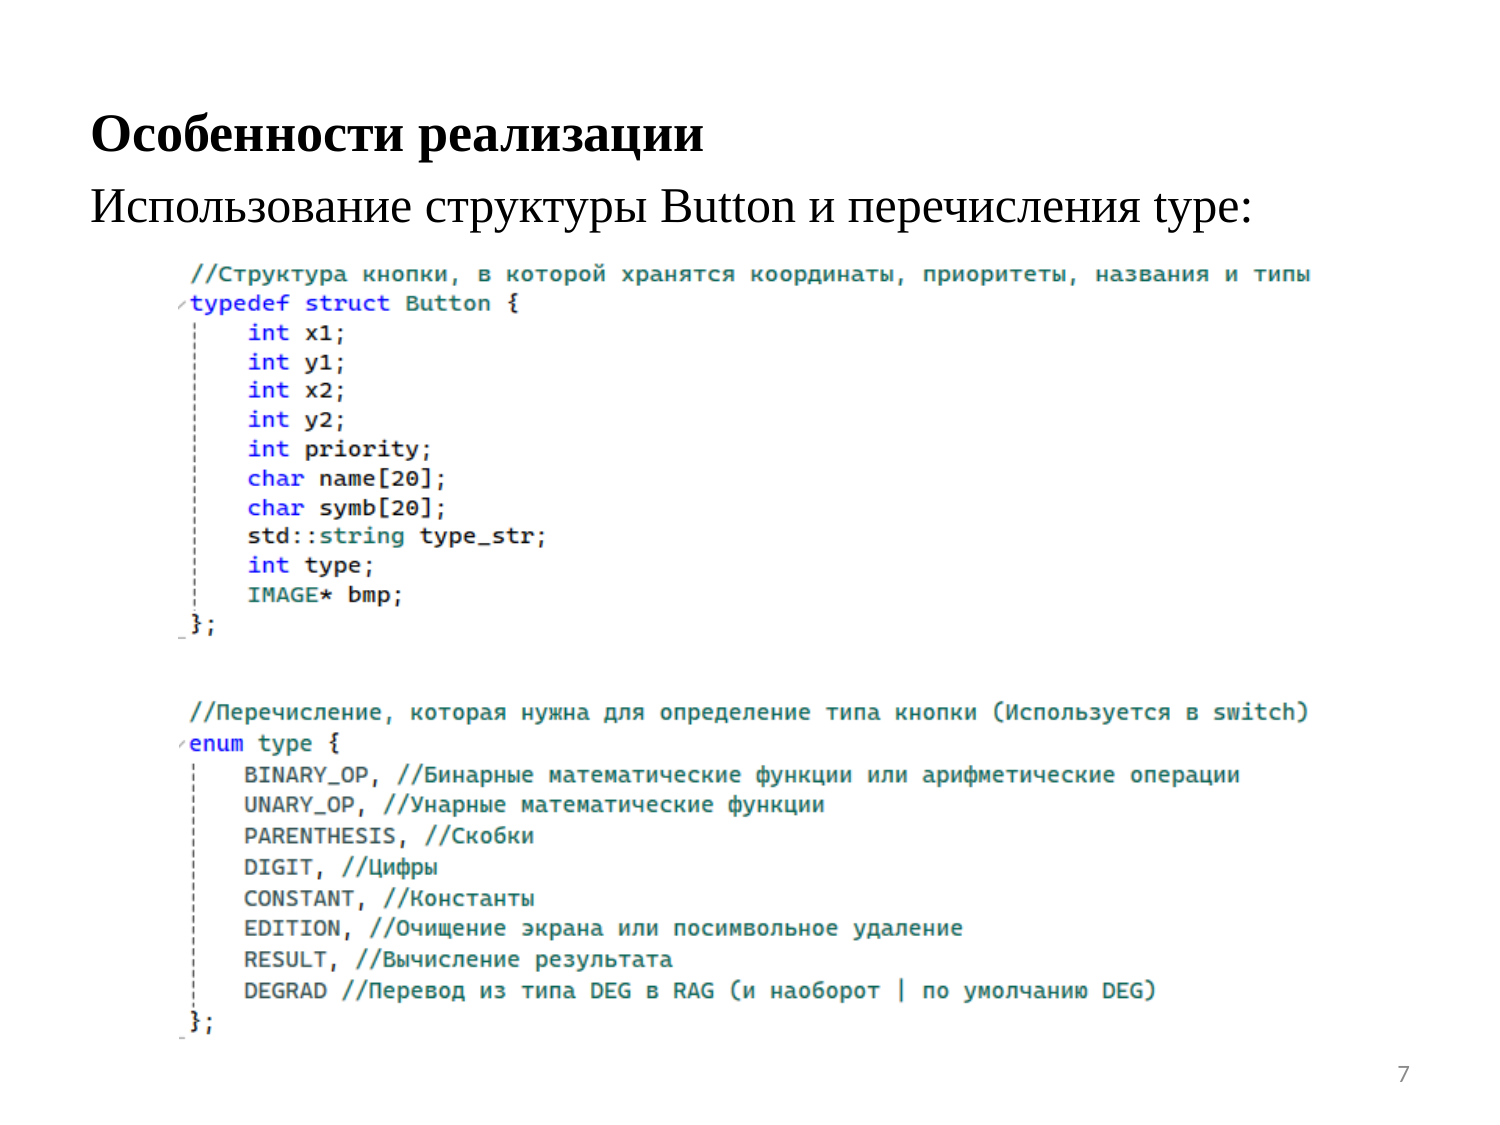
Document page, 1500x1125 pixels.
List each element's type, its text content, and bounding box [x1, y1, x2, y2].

picture [177, 255, 1323, 642]
slide_number 7 [1074, 1042, 1425, 1103]
list Особенности реализации Использование структуры Button и перечисления type: [75, 90, 1425, 256]
picture [178, 691, 1324, 1048]
